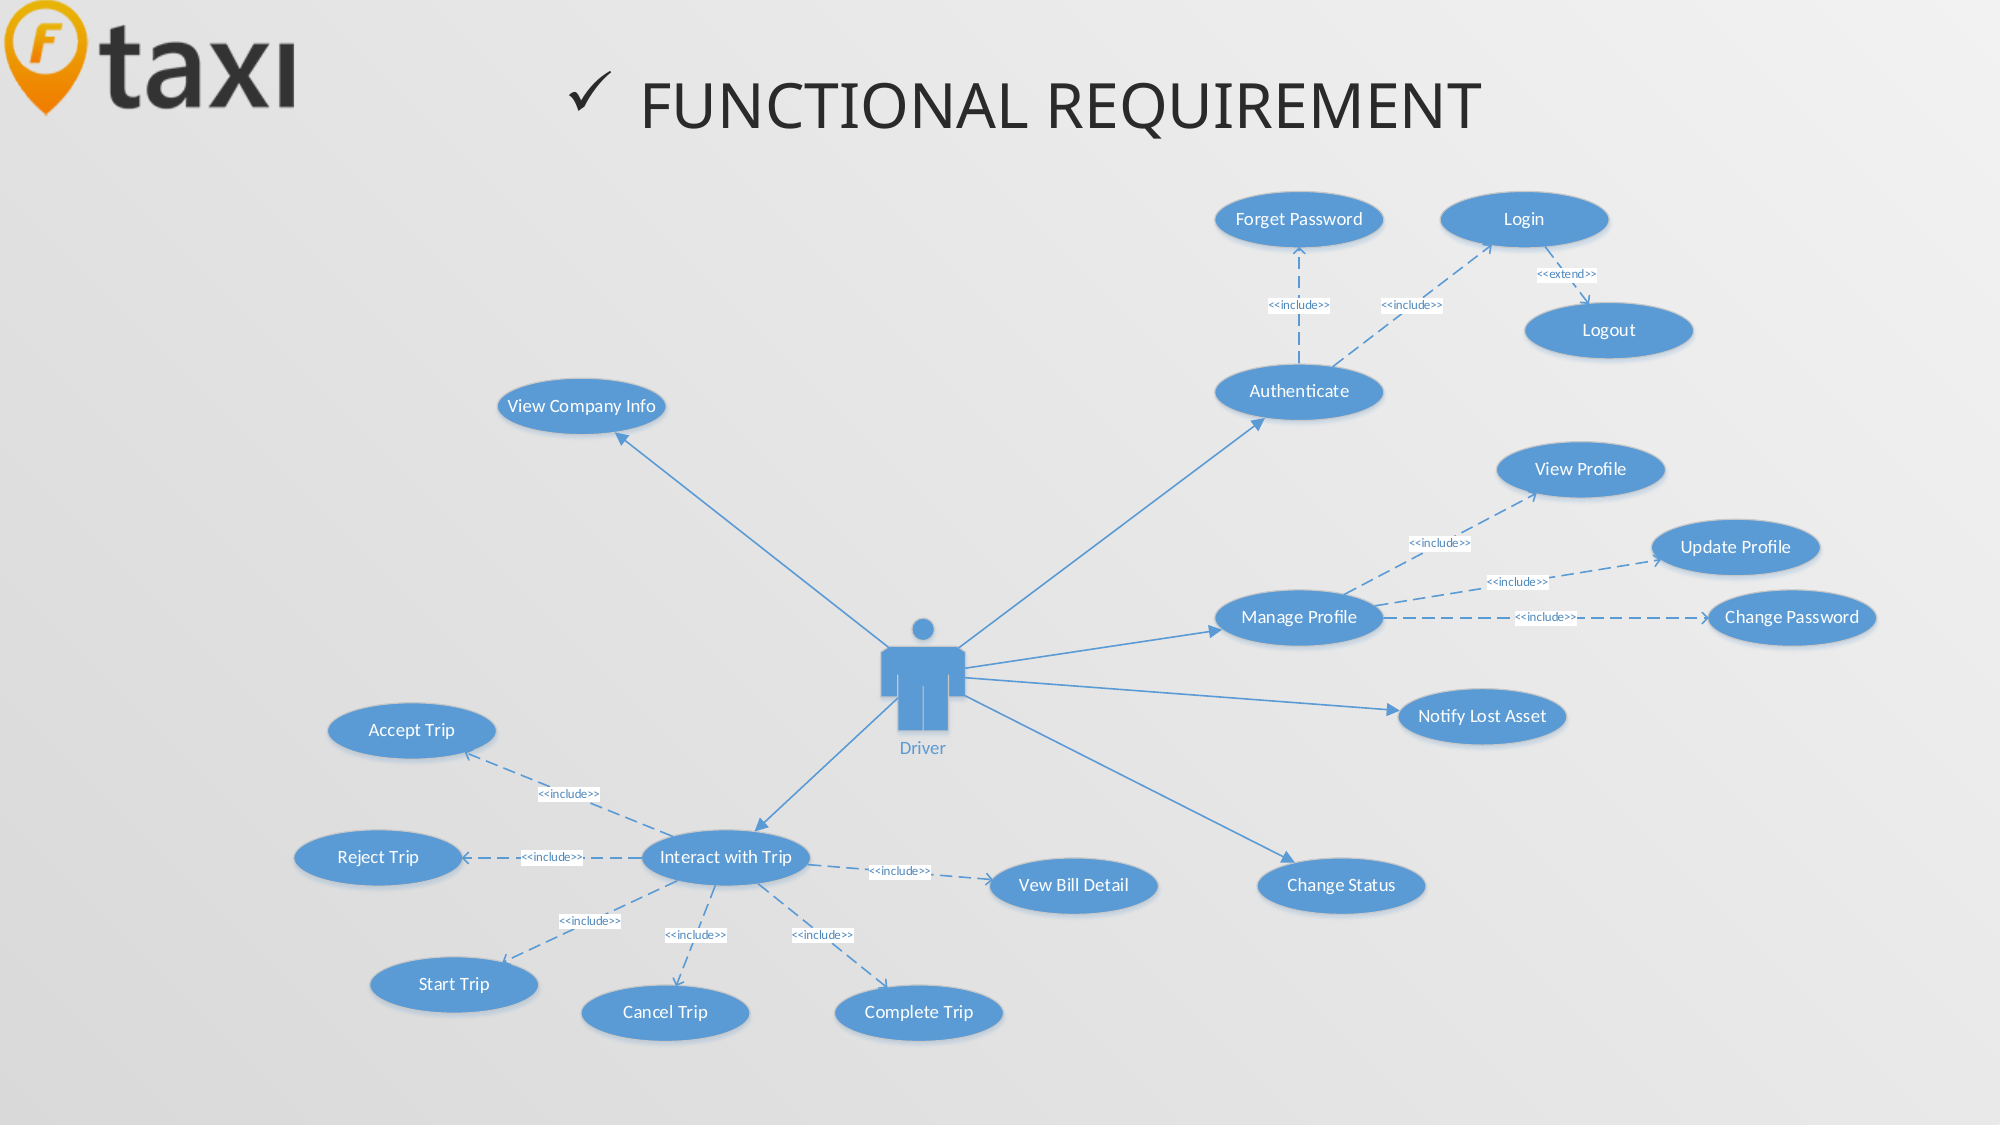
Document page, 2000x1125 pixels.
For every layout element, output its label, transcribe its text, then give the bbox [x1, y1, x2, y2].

text_box Functional requirement [549, 50, 1525, 150]
picture [287, 187, 1883, 1050]
picture [1, 0, 302, 116]
